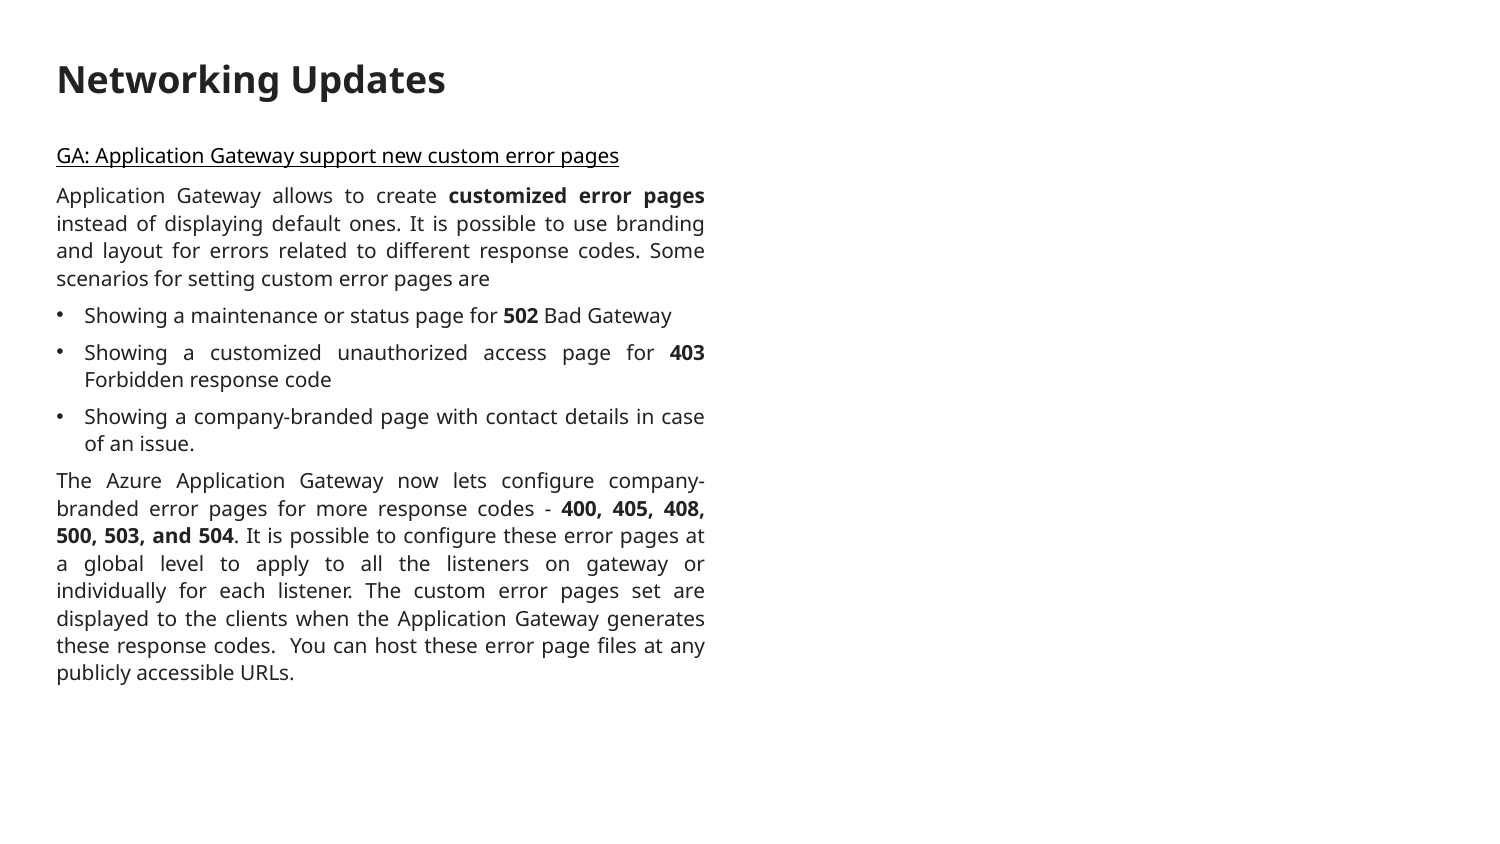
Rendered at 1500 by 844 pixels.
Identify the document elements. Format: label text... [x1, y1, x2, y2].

title Networking Updates [56, 56, 1444, 113]
list GA: Application Gateway support new custom error pages Application Gateway allows to create customized error pages instead of displaying default ones. It is possible to use branding and layout for errors related to different response codes. Some scenarios for setting custom error pages are Showing a maintenance or status page for 502 Bad Gateway Showing a customized unauthorized access page for 403 Forbidden response code Showing a company-branded page with contact details in case of an issue. The Azure Application Gateway now lets configure company-branded error pages for more response codes - 400, 405, 408, 500, 503, and 504. It is possible to configure these error pages at a global level to apply to all the listeners on gateway or individually for each listener. The custom error pages set are displayed to the clients when the Application Gateway generates these response codes. You can host these error page files at any publicly accessible URLs. [56, 140, 706, 760]
